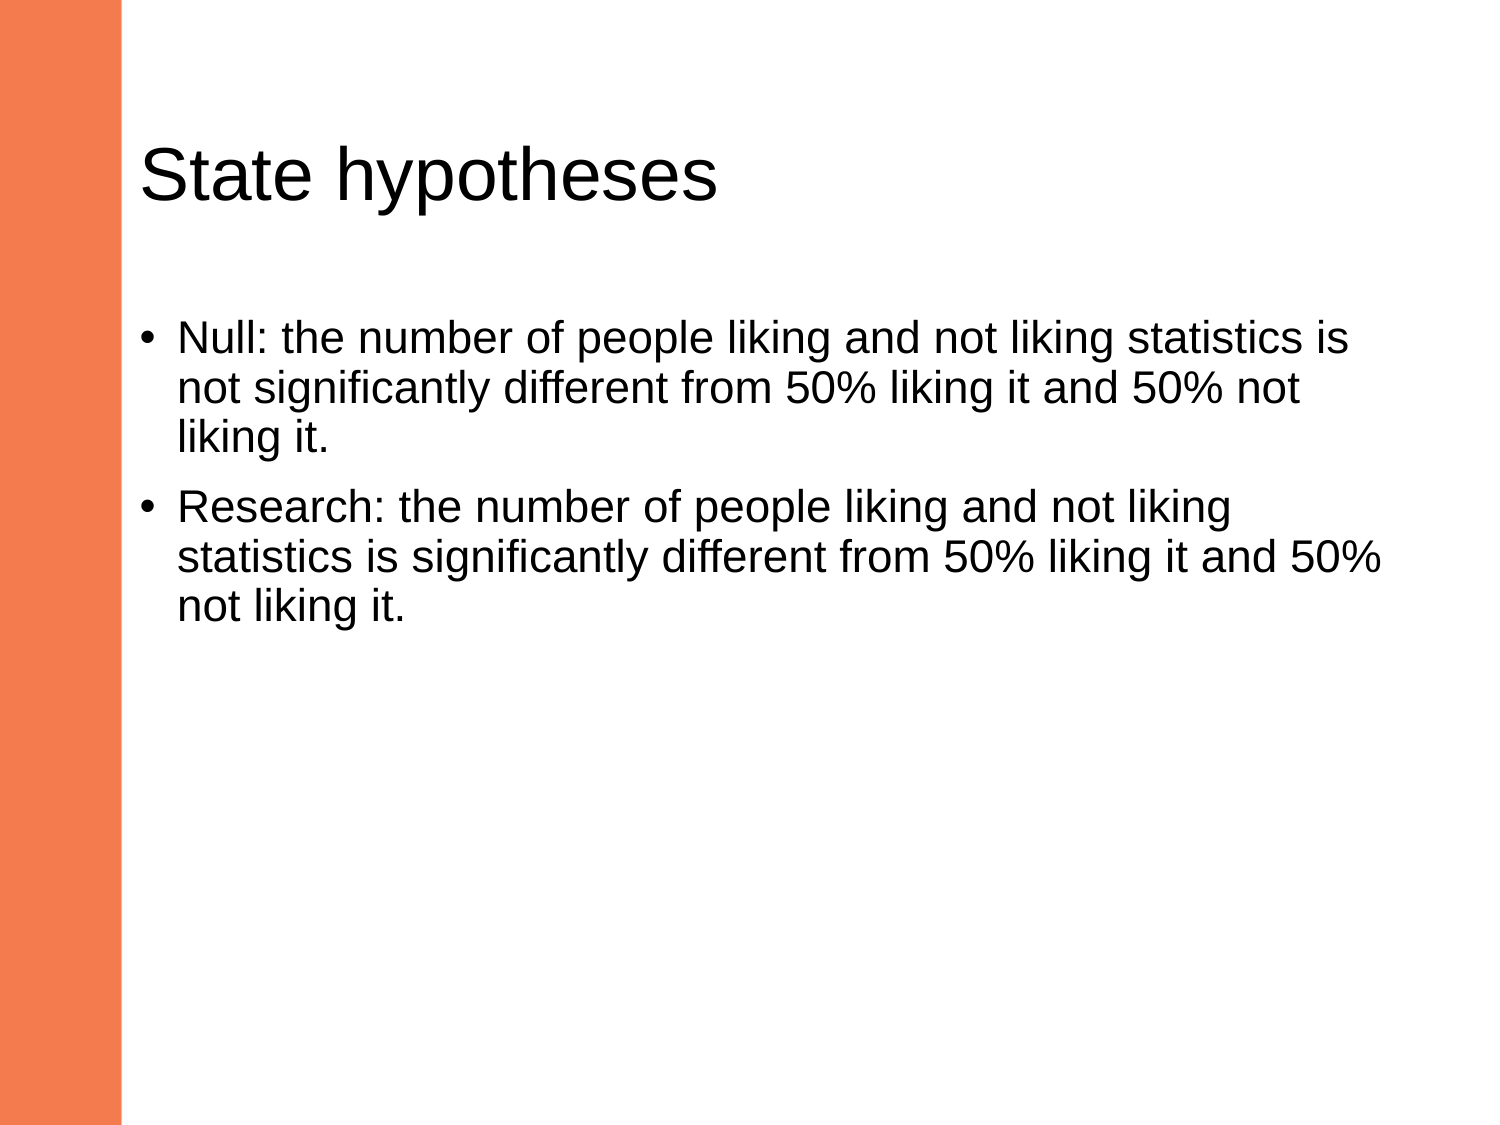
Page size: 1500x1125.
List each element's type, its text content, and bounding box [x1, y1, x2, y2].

title State hypotheses [124, 67, 1419, 285]
list Null: the number of people liking and not liking statistics is not significantly different from 50% liking it and 50% not liking it. Research: the number of people liking and not liking statistics is significantly different from 50% liking it and 50% not liking it. [124, 306, 1419, 1021]
picture [0, 0, 1500, 1125]
